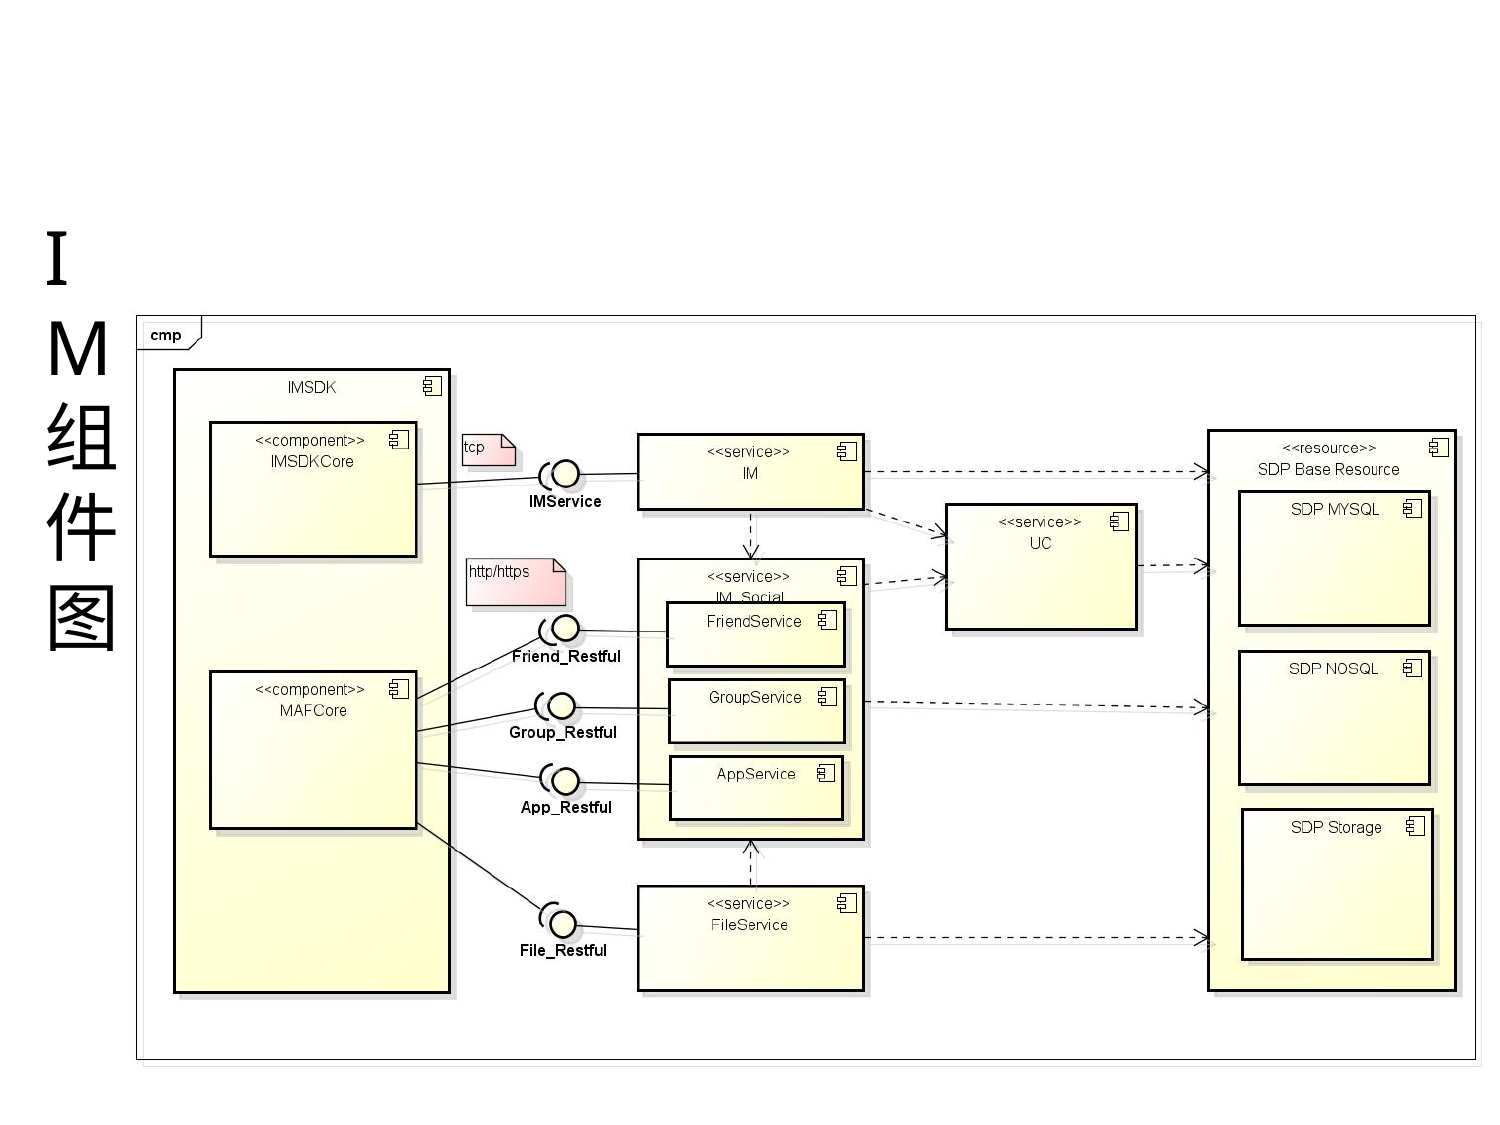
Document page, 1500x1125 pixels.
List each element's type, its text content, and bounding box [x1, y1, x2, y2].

picture [123, 302, 1487, 1072]
text_box IM组件图 [29, 202, 89, 668]
